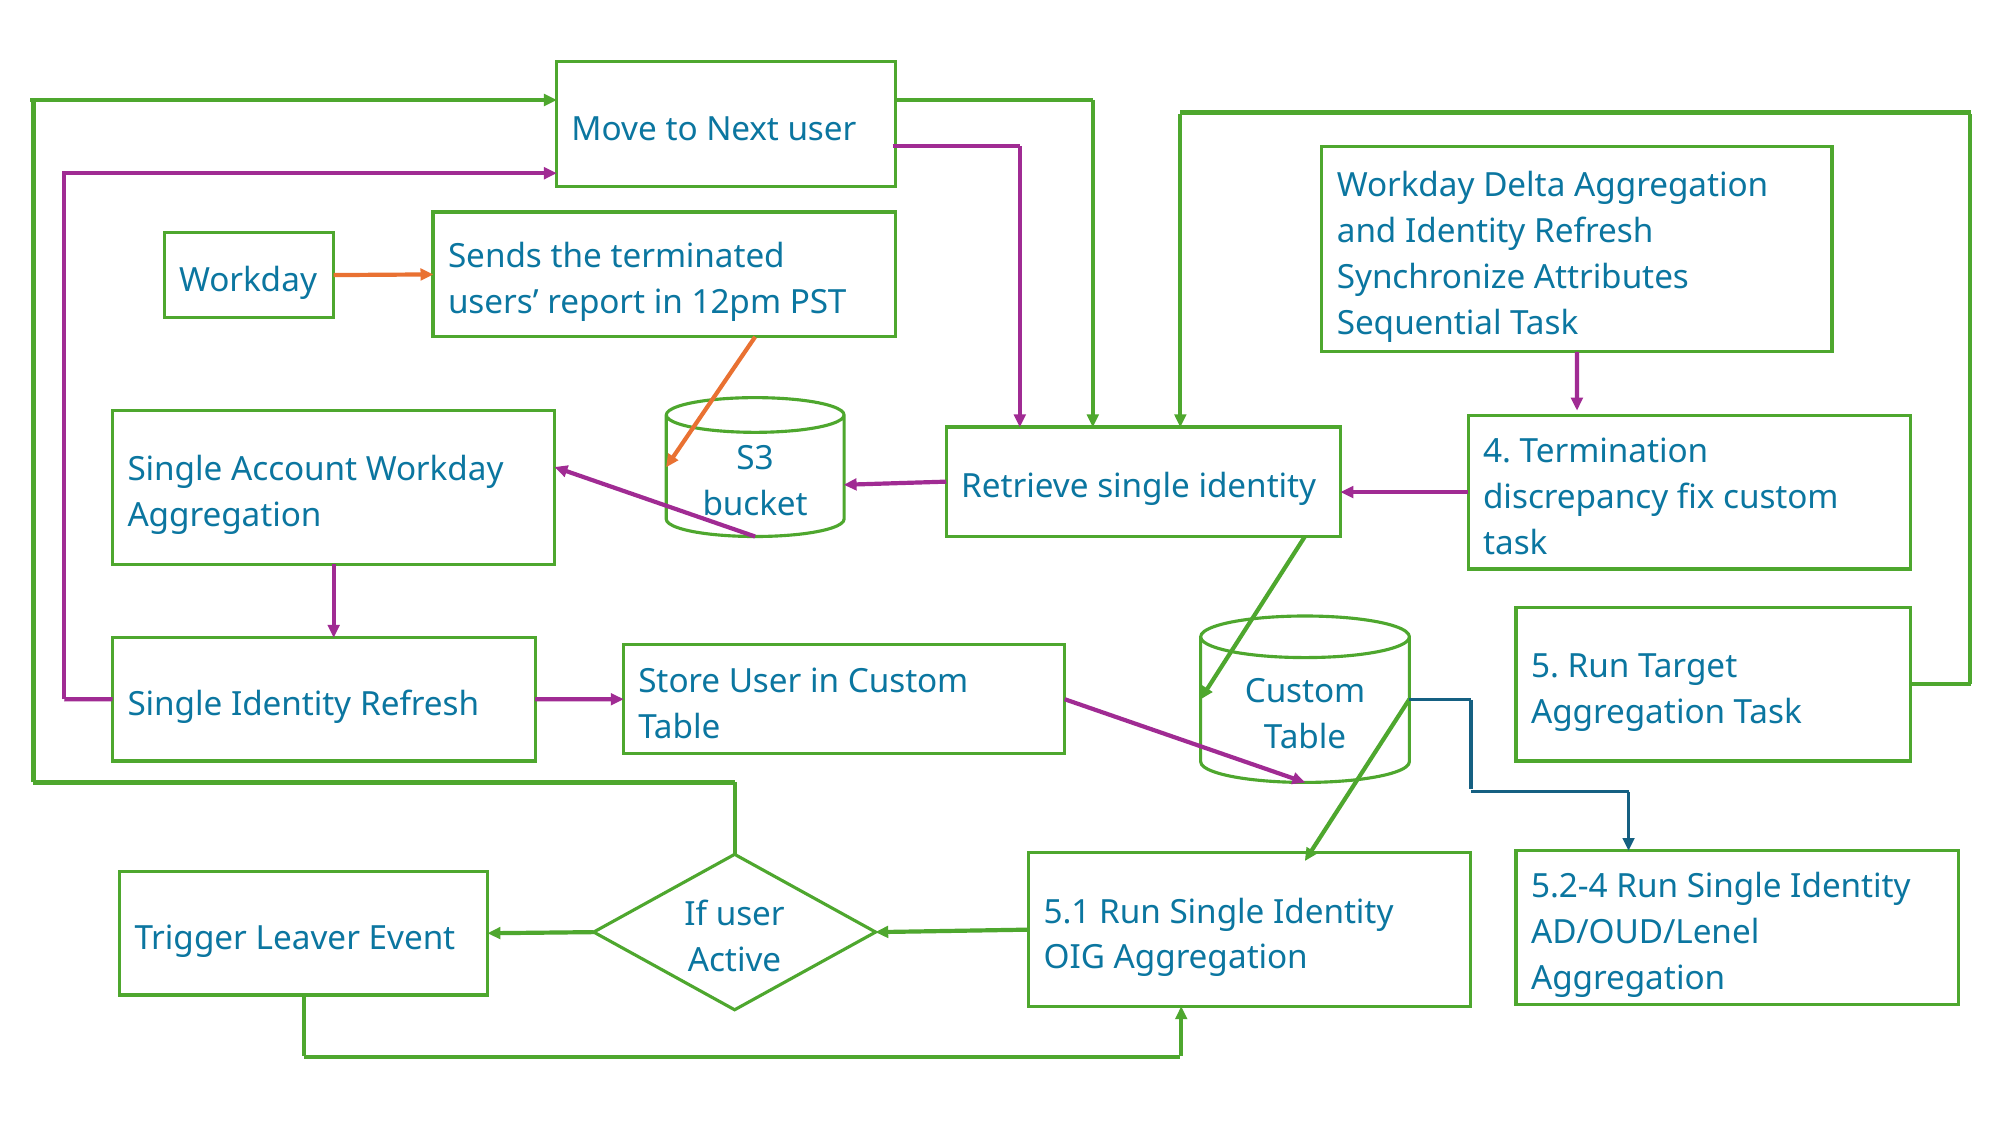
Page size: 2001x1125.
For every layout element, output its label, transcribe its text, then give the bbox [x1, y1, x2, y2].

text_box 5. Run Target Aggregation Task [1514, 606, 1912, 763]
text_box Move to Next user [555, 60, 897, 188]
text_box Workday Delta Aggregation and Identity Refresh Synchronize Attributes Sequential Task [1320, 145, 1834, 353]
text_box 5.1 Run Single Identity OIG Aggregation [1027, 851, 1472, 1008]
text_box If user Active [594, 853, 877, 1012]
text_box Sends the terminated users’ report in 12pm PST [431, 210, 897, 338]
text_box 5.2-4 Run Single Identity AD/OUD/Lenel Aggregation [1514, 849, 1960, 1006]
text_box 4. Termination discrepancy fix custom task [1467, 414, 1912, 571]
text_box Custom Table [1199, 614, 1411, 784]
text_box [875, 929, 1029, 933]
text_box S3 bucket [664, 396, 846, 539]
text_box Store User in Custom Table [622, 643, 1066, 755]
text_box Trigger Leaver Event [118, 870, 489, 997]
text_box Workday [163, 231, 335, 319]
text_box Retrieve single identity [945, 425, 1342, 538]
text_box Single Identity Refresh [111, 636, 537, 763]
text_box Single Account Workday Aggregation [111, 409, 556, 566]
